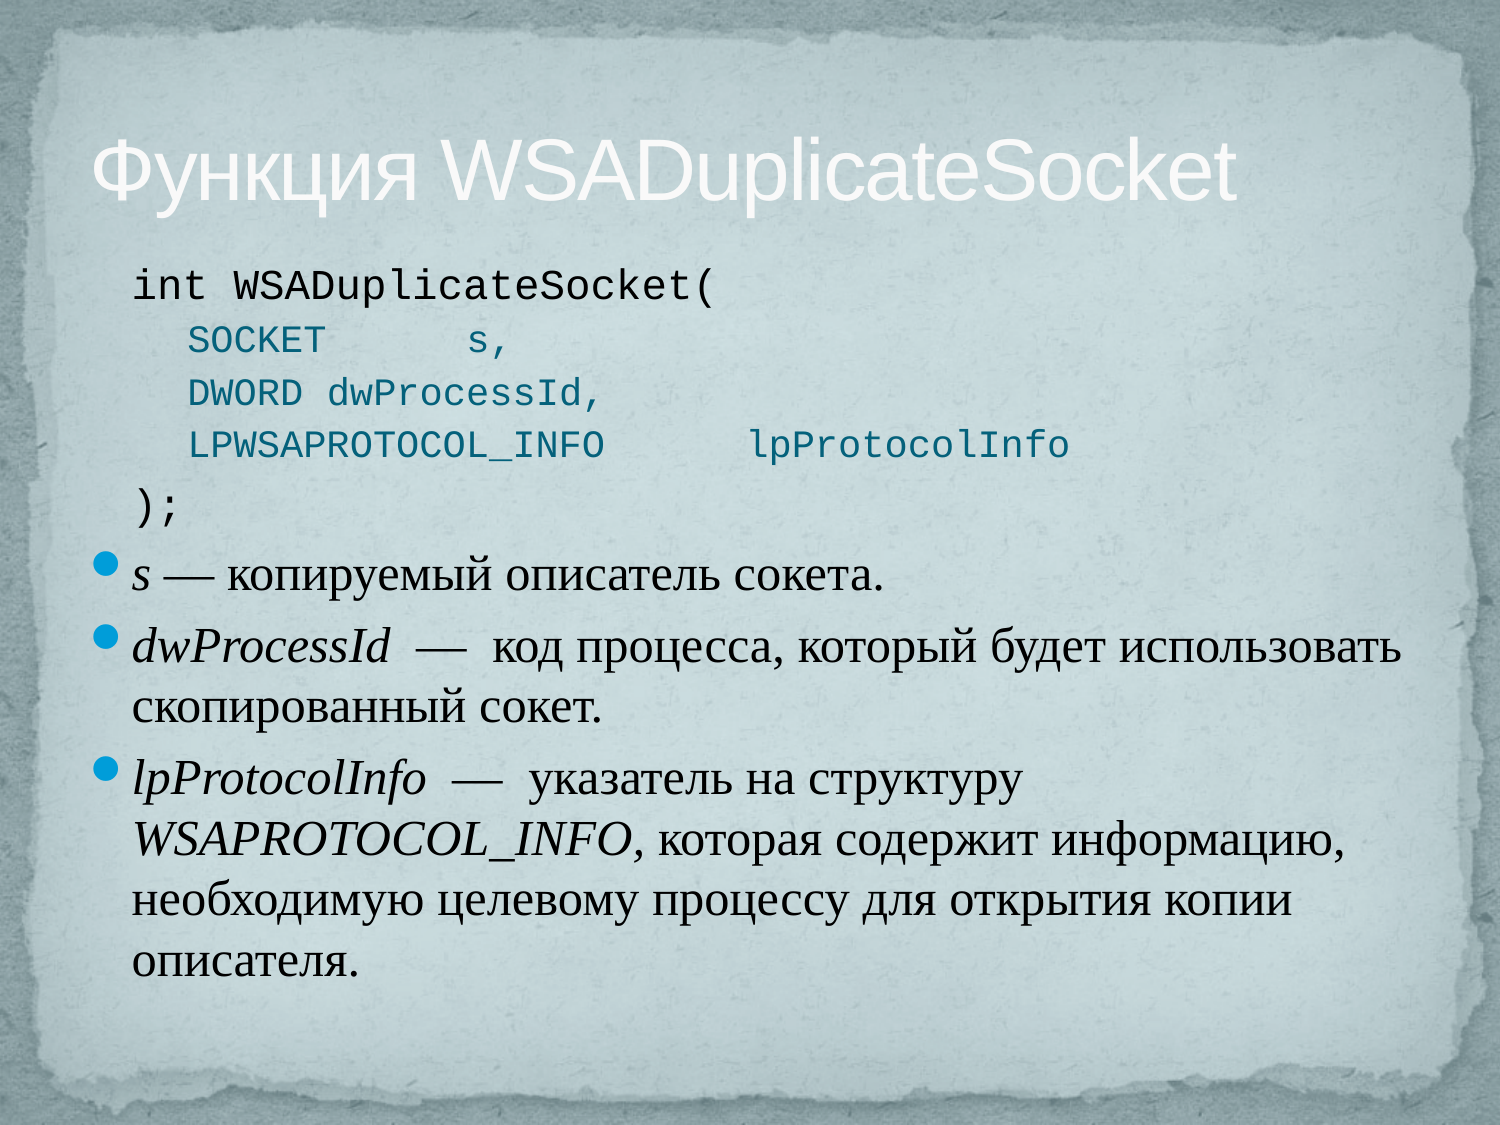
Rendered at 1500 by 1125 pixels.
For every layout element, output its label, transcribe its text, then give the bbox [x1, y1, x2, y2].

list int WSADuplicateSocket( SOCKET s, DWORD dwProcessId, LPWSAPROTOCOL_INFO lpProtocolInfo ); s — копируемый описатель сокета. dwProcessId — код процесса, который будет использовать скопированный сокет. lpProtocolInfo — указатель на структуру WSAPROTOCOL_INFO, которая содержит информацию, необходимую целевому процессу для открытия копии описателя. [75, 249, 1425, 1000]
title Функция WSADuplicateSocket [74, 24, 1425, 225]
